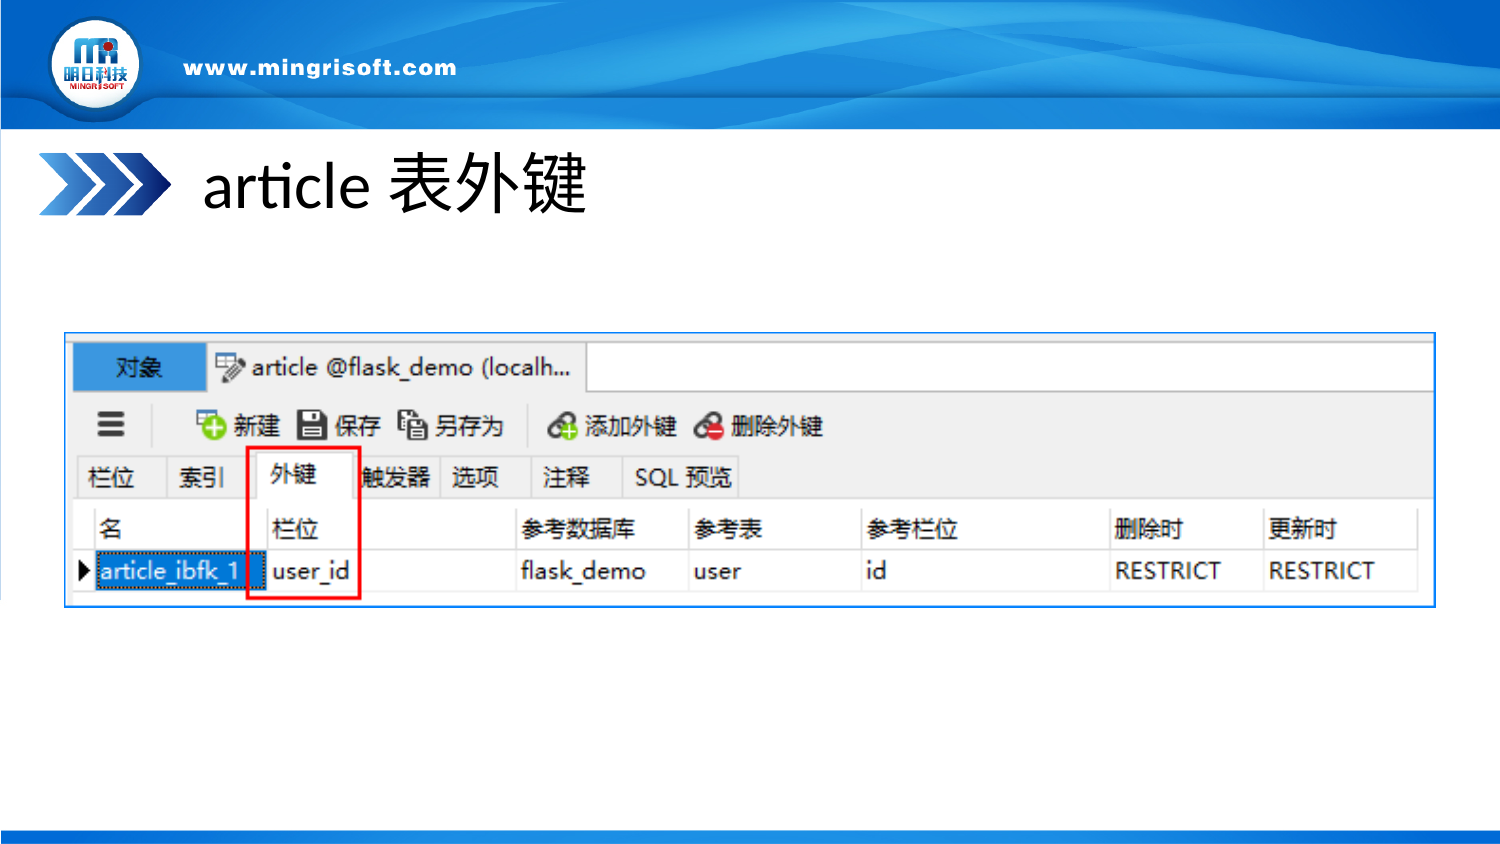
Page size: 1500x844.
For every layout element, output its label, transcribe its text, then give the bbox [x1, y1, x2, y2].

text_box article表外键 [187, 134, 1100, 235]
picture [0, 0, 1500, 844]
